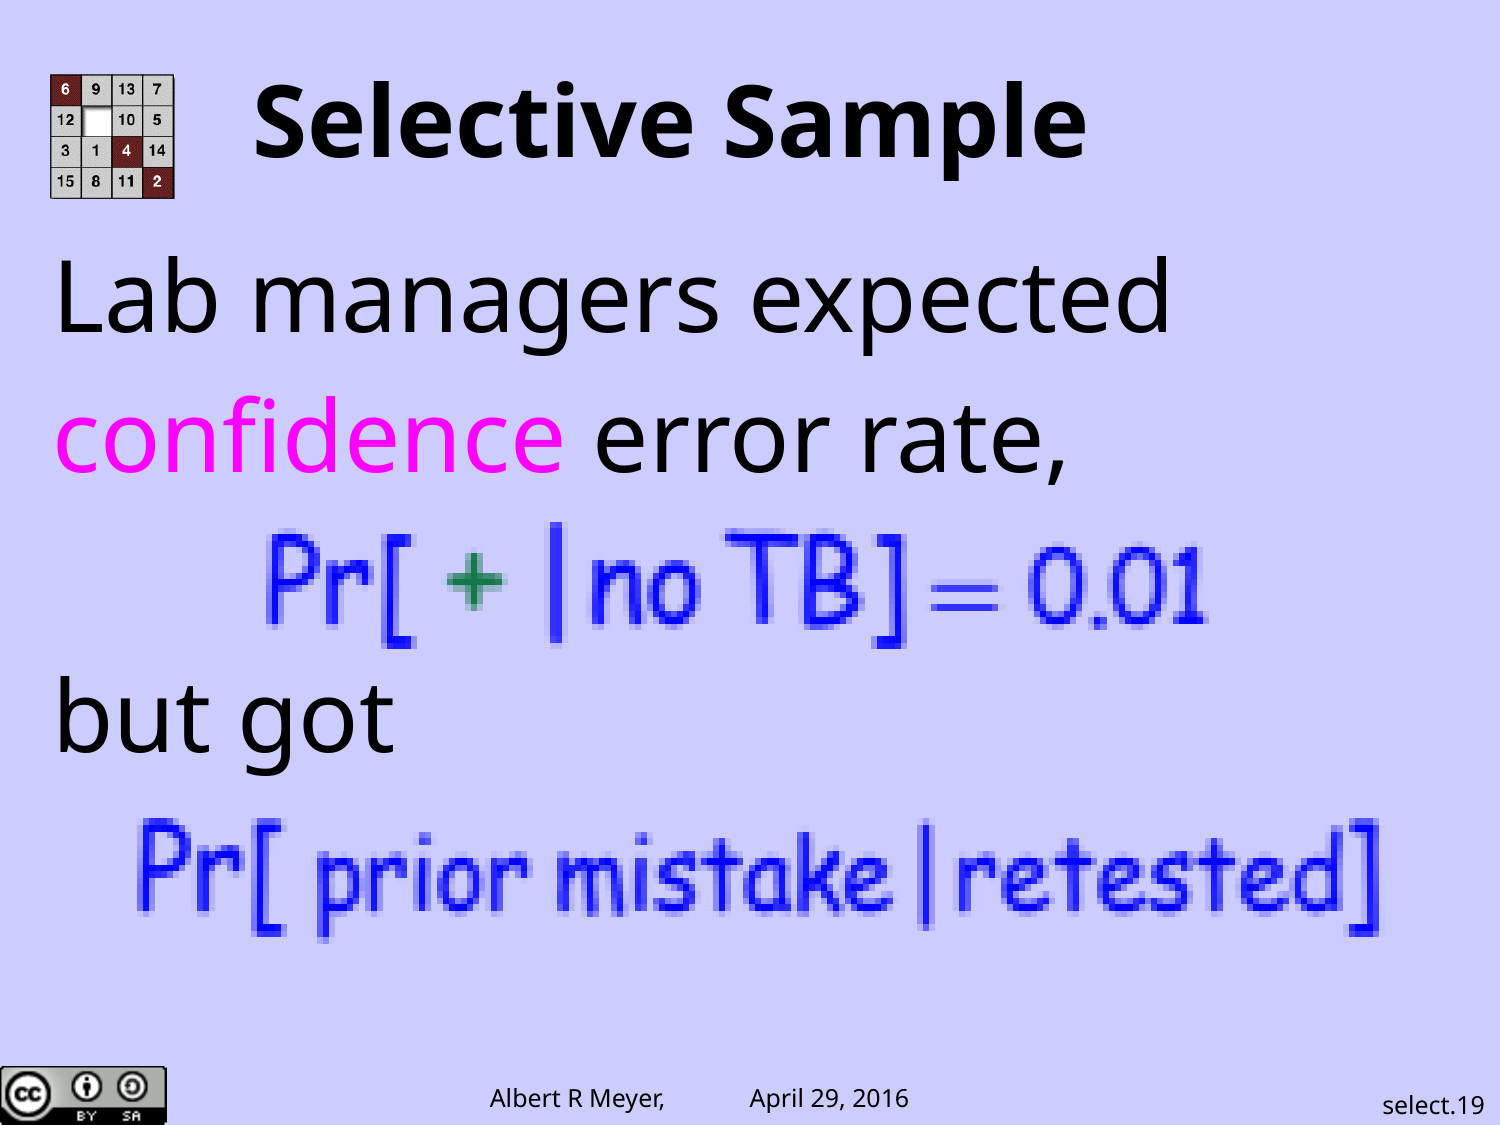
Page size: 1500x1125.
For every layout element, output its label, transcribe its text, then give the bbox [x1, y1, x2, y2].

slide_number select.19 [1249, 1082, 1500, 1125]
text_box Lab managers expected confidence error rate, but got [37, 224, 1475, 780]
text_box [126, 799, 1391, 952]
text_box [253, 503, 1217, 663]
picture [0, 1066, 167, 1125]
picture [50, 74, 175, 199]
text_box Selective Sample [237, 49, 1400, 213]
